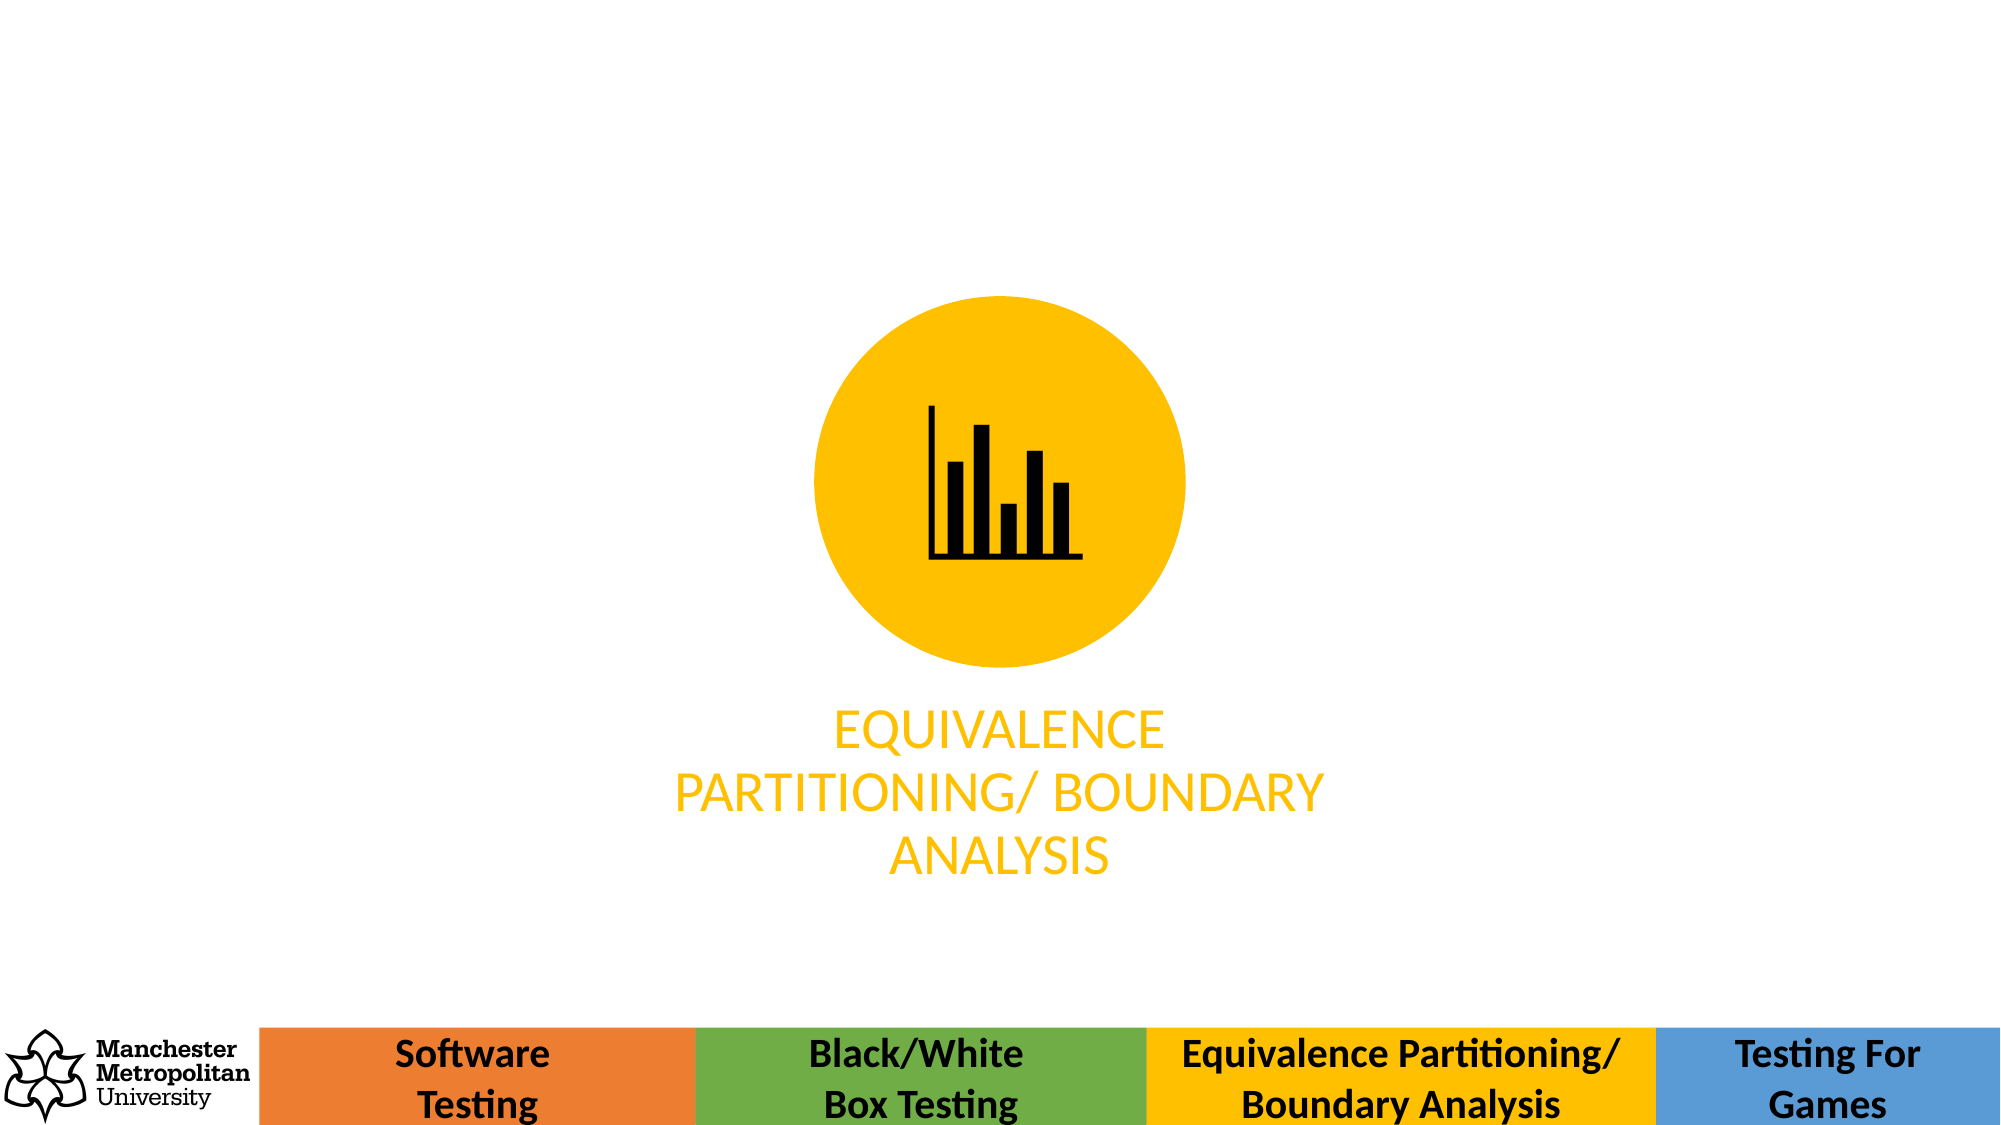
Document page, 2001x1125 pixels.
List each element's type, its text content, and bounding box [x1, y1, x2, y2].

picture [4, 1029, 250, 1124]
text_box Software Testing [258, 1027, 695, 1125]
text_box Equivalence Partitioning/ Boundary Analysis [673, 698, 1327, 897]
text_box Equivalence Partitioning/ Boundary Analysis [1146, 1027, 1657, 1125]
text_box Black/White Box Testing [695, 1027, 1146, 1125]
text_box [814, 296, 1186, 668]
text_box Testing For Games [1657, 1027, 2000, 1125]
picture [921, 398, 1090, 567]
